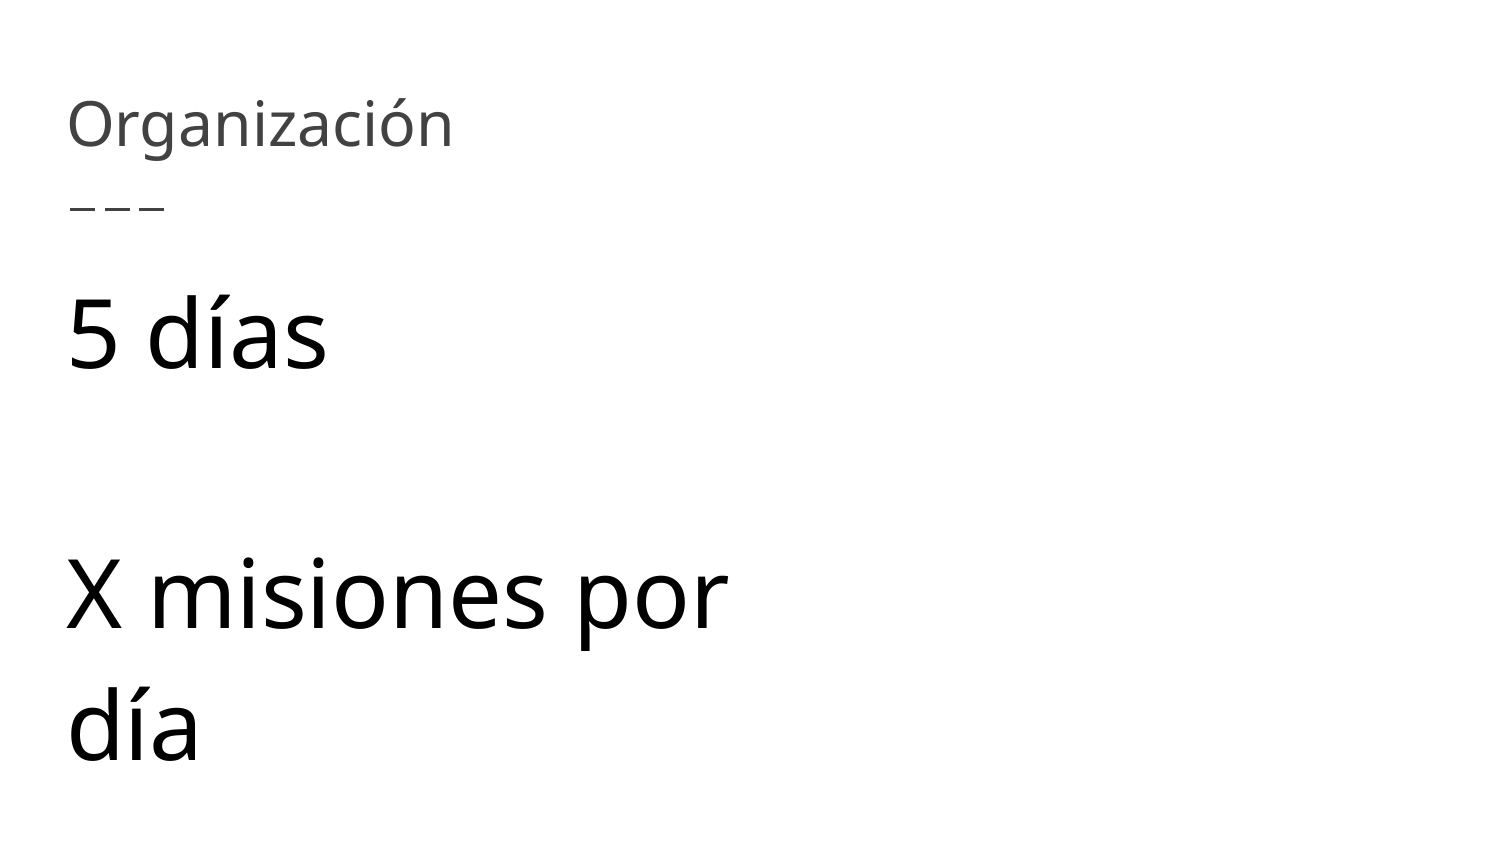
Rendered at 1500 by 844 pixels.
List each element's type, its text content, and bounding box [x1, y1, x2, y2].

title Organización [51, 61, 1449, 182]
list 5 días X misiones por día [51, 240, 793, 750]
